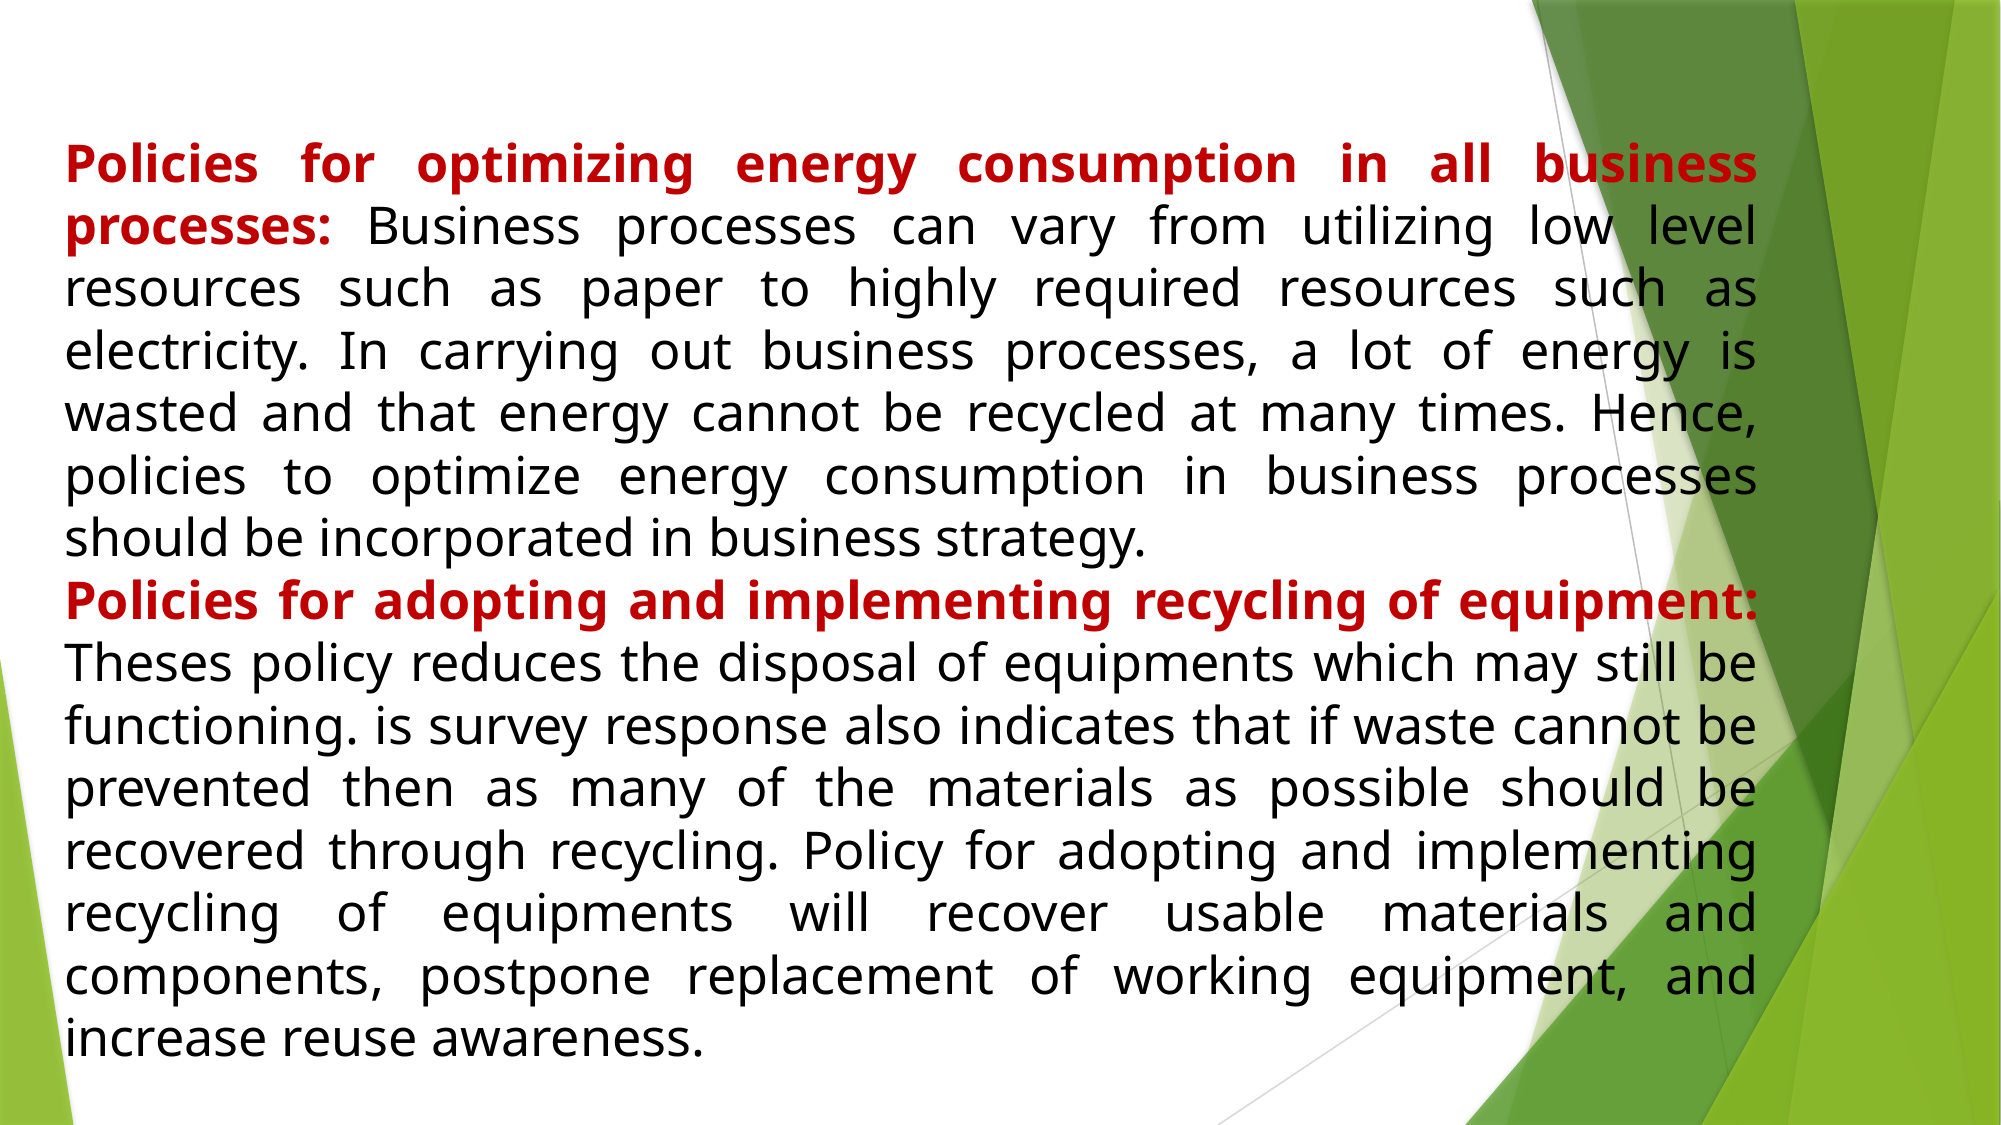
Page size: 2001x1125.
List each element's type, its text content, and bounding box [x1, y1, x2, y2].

text_box Policies for optimizing energy consumption in all business processes: Business processes can vary from utilizing low level resources such as paper to highly required resources such as electricity. In carrying out business processes, a lot of energy is wasted and that energy cannot be recycled at many times. Hence, policies to optimize energy consumption in business processes should be incorporated in business strategy. Policies for adopting and implementing recycling of equipment: Theses policy reduces the disposal of equipments which may still be functioning. is survey response also indicates that if waste cannot be prevented then as many of the materials as possible should be recovered through recycling. Policy for adopting and implementing recycling of equipments will recover usable materials and components, postpone replacement of working equipment, and increase reuse awareness. [49, 122, 1775, 1075]
